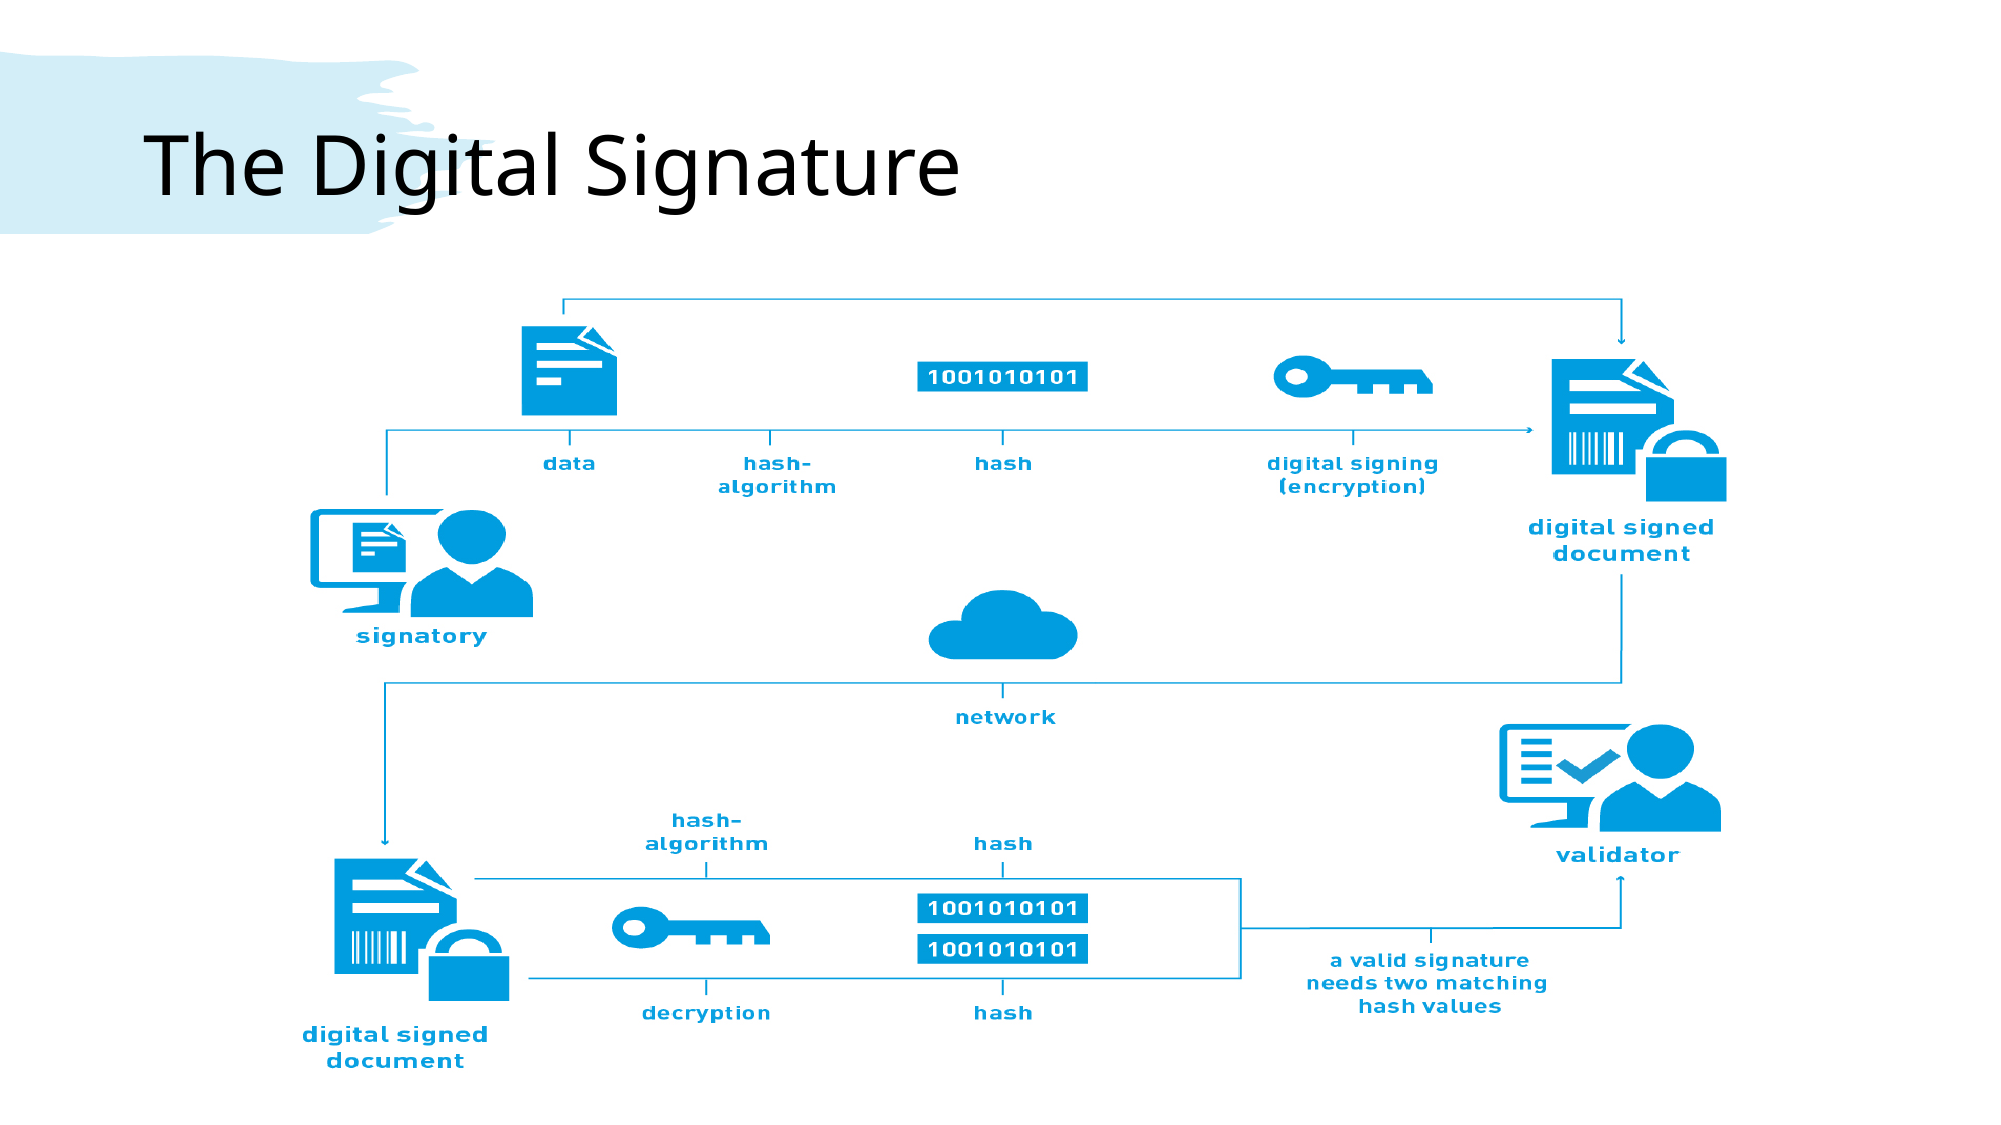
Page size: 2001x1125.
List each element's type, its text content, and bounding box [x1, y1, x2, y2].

title The Digital Signature [128, 59, 1854, 234]
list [0, 234, 2000, 1125]
